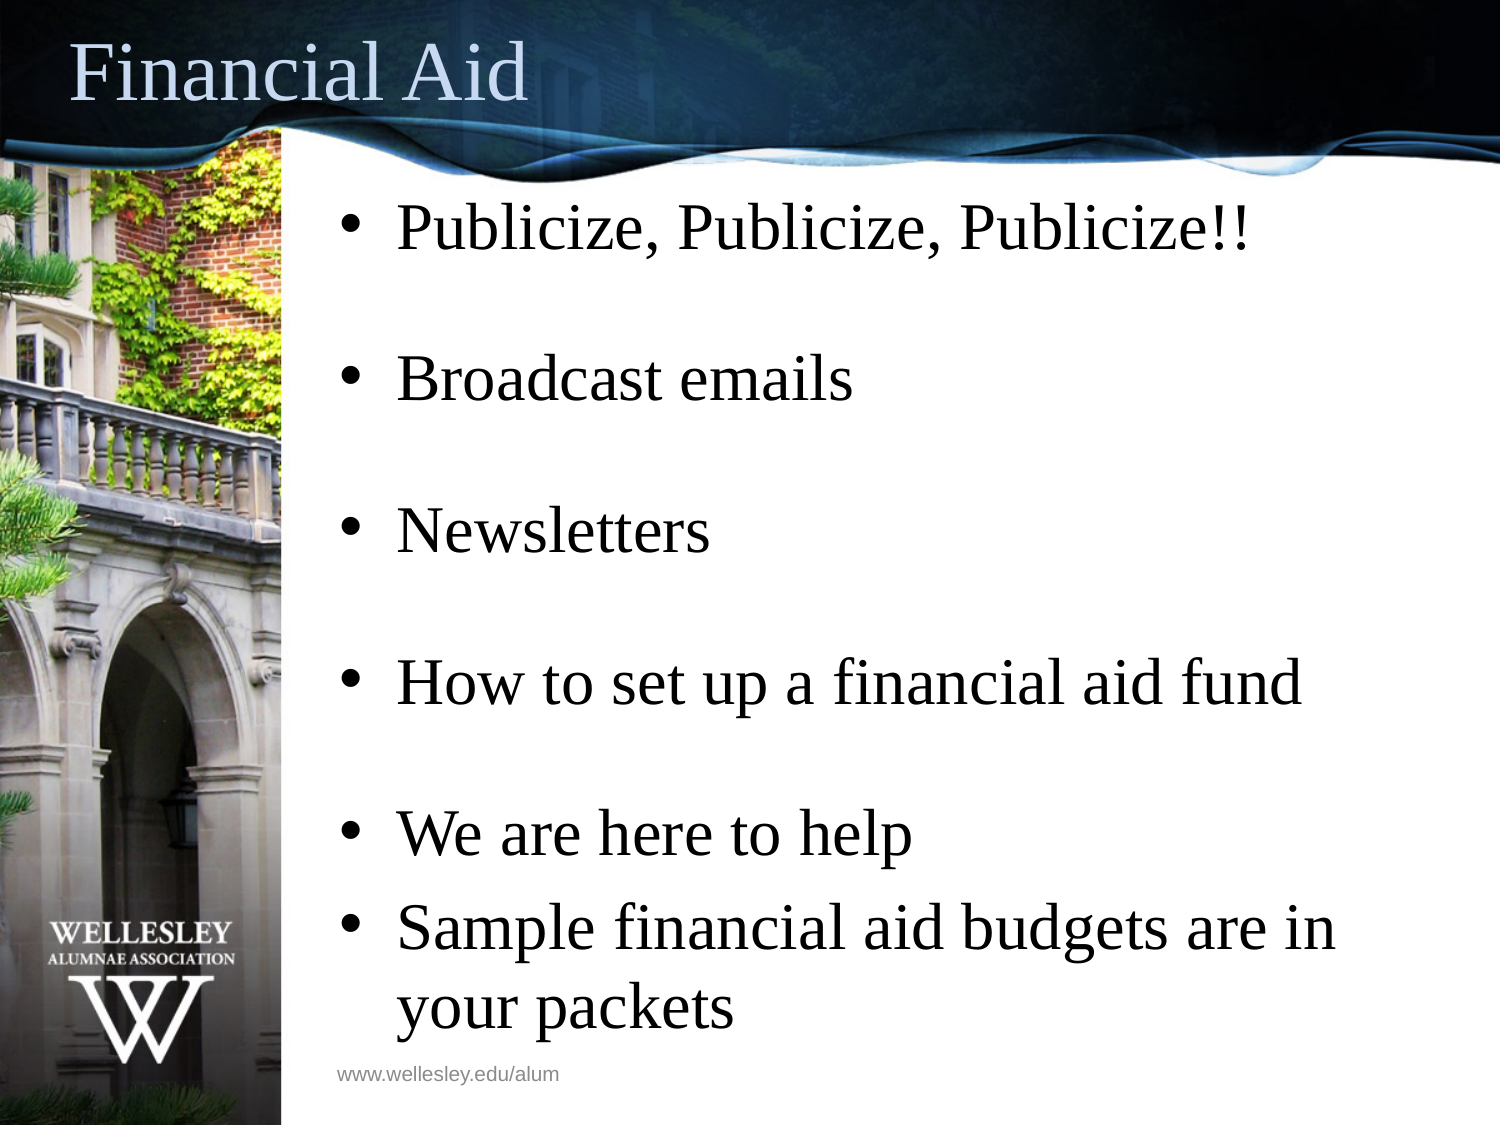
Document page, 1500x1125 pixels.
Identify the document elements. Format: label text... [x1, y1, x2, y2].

list Publicize, Publicize, Publicize!! Broadcast emails Newsletters How to set up a financial aid fund We are here to help Sample financial aid budgets are in your packets [324, 174, 1460, 979]
title Financial Aid [52, 6, 1483, 126]
picture [0, 0, 1500, 1125]
footer www.wellesley.edu/alum [322, 1042, 798, 1103]
